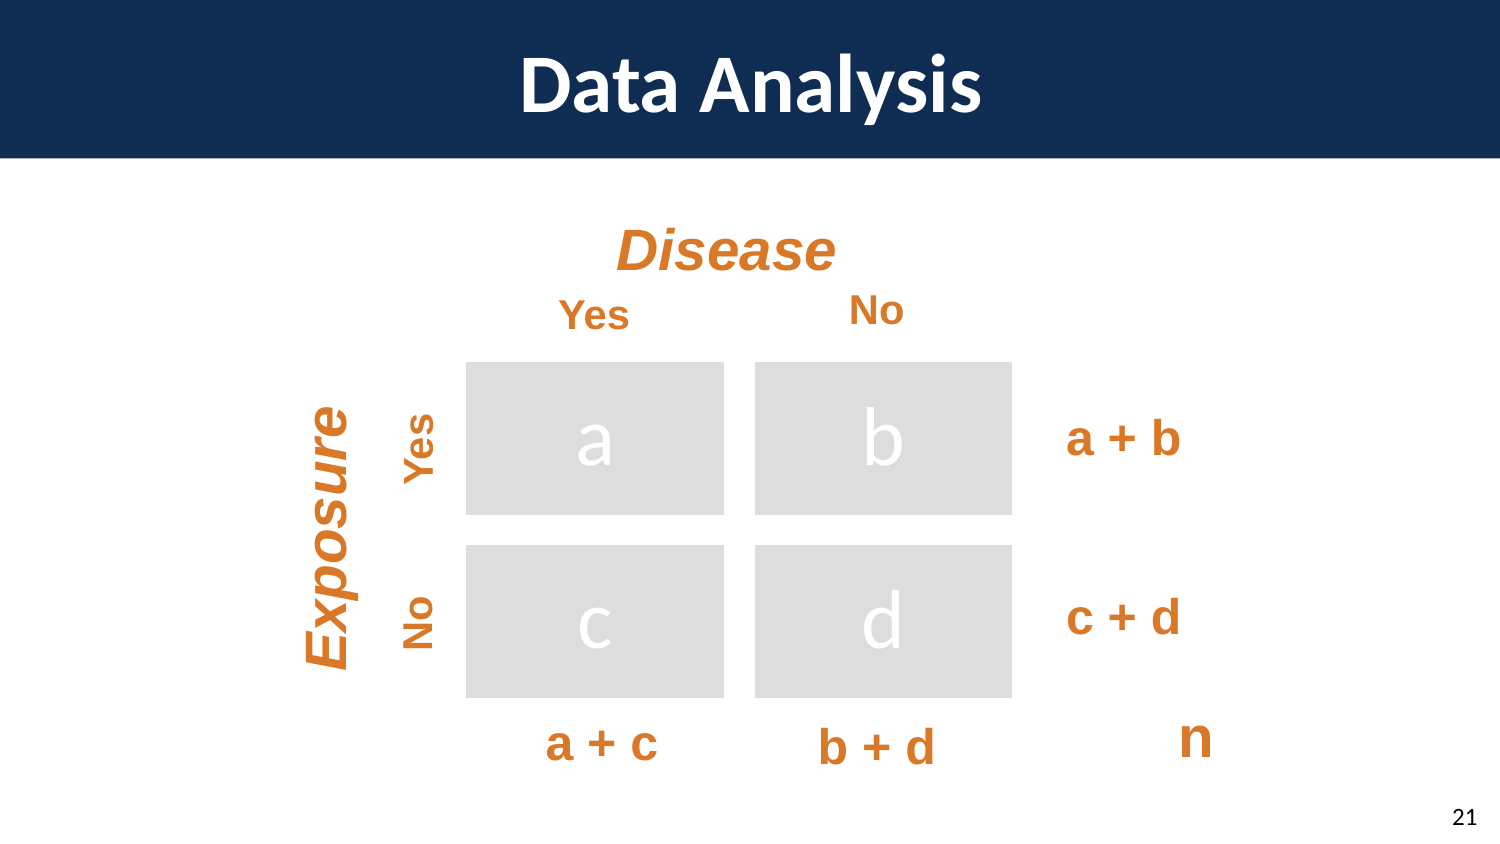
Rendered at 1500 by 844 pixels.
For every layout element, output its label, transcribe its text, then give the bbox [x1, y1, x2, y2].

text_box Disease [464, 204, 990, 290]
text_box Exposure [280, 327, 366, 751]
text_box Yes [531, 280, 657, 345]
title Data Analysis [24, 8, 1478, 150]
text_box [336, 359, 1143, 701]
text_box b + d [739, 710, 1015, 782]
text_box a + c [464, 710, 739, 778]
text_box a + b [1147, 398, 1262, 474]
text_box c + d [1147, 577, 1262, 652]
text_box n [1011, 692, 1382, 777]
text_box No [814, 275, 940, 341]
